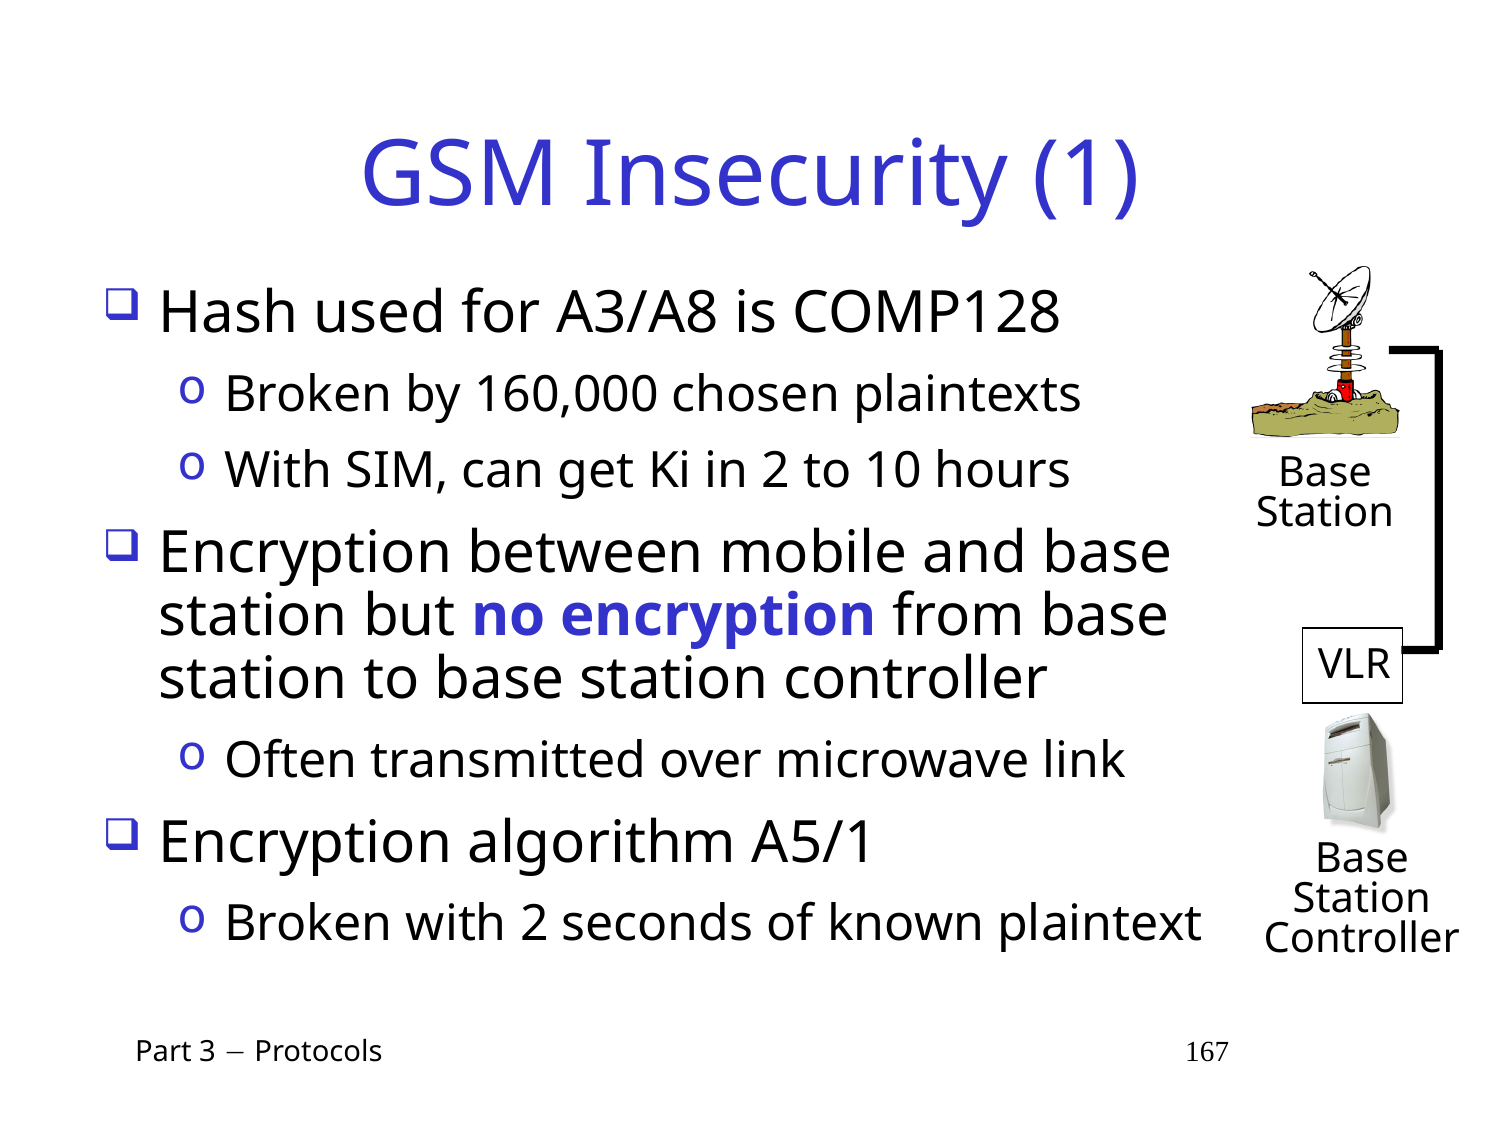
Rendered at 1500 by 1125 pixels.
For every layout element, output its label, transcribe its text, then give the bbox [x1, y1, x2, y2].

text_box [1302, 627, 1403, 703]
picture [1250, 262, 1401, 438]
text_box Base Station [1240, 446, 1409, 542]
title GSM Insecurity (1) [112, 74, 1388, 263]
list Hash used for A3/A8 is COMP128 Broken by 160,000 chosen plaintexts With SIM, can get Ki in 2 to 10 hours Encryption between mobile and base station but no encryption from base station to base station controller Often transmitted over microwave link Encryption algorithm A5/1 Broken with 2 seconds of known plaintext [87, 274, 1226, 988]
footer Part 3  Protocols 167 [112, 1024, 1401, 1101]
text_box Base Station Controller [1248, 833, 1475, 968]
picture [1322, 712, 1401, 838]
